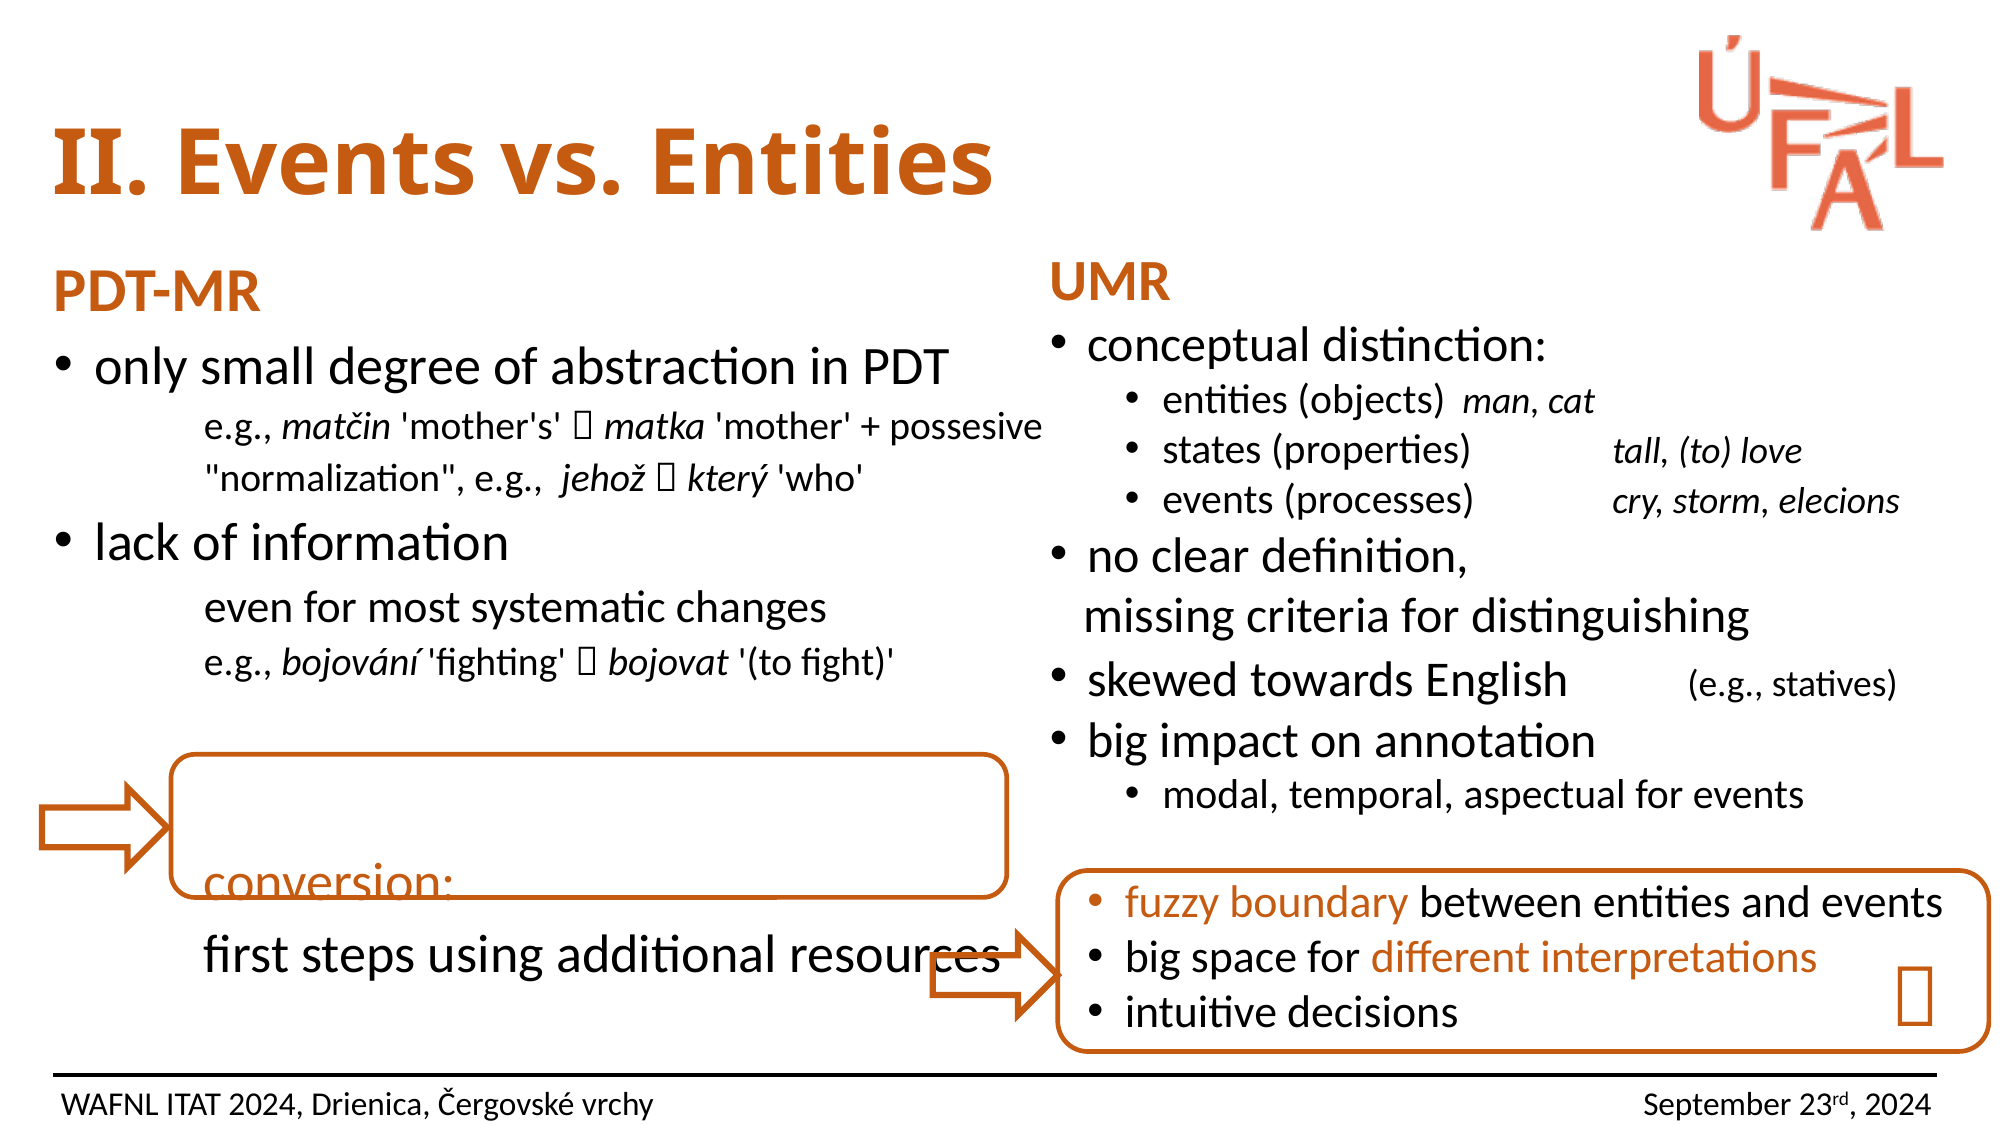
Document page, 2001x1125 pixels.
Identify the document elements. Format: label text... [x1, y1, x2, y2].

text_box [1056, 869, 1990, 1053]
text_box II. Events vs. Entities [37, 49, 1963, 267]
text_box UMR conceptual distinction: entities (objects) man, cat states (properties) tall, (to) love events (processes) cry, storm, elecions no clear definition, missing criteria for distinguishing skewed towards English (e.g., statives) big impact on annotation modal, temporal, aspectual for events fuzzy boundary between entities and events big space for different interpretations intuitive decisions [1034, 234, 2000, 1075]
text_box [169, 753, 1008, 899]
text_box [41, 785, 169, 870]
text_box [33, 1074, 1967, 1125]
picture [1699, 34, 1945, 232]
list PDT-MR only small degree of abstraction in PDT e.g., matčin 'mother's'  matka 'mother' + possesive "normalization", e.g., jehož  který 'who' lack of information even for most systematic changes e.g., bojování 'fighting'  bojovat '(to fight)' conversion: first steps using additional resources [39, 233, 1062, 1058]
text_box [931, 932, 1056, 1018]
text_box  [1865, 935, 1956, 1051]
